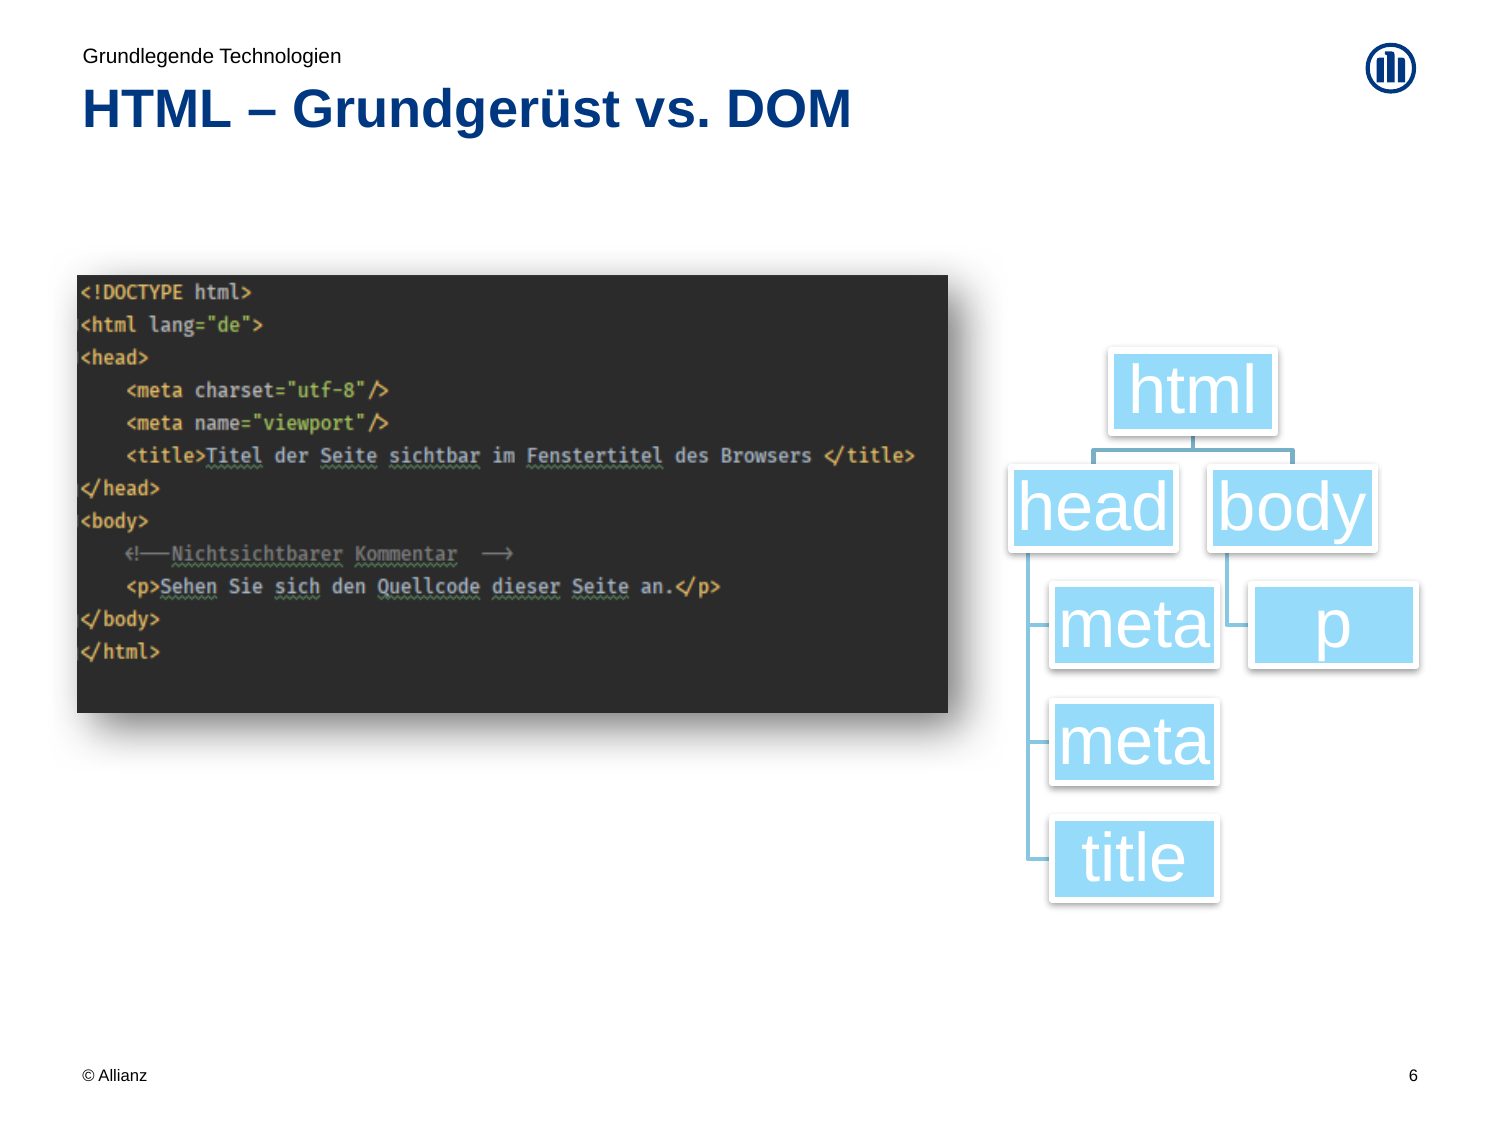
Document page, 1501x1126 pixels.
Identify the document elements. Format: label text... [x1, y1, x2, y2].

picture [76, 274, 948, 713]
title HTML – Grundgerüst vs. DOM [82, 72, 1209, 127]
list Grundlegende Technologien [82, 42, 750, 68]
slide_number 6 [1352, 1065, 1419, 1126]
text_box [862, 349, 1501, 901]
